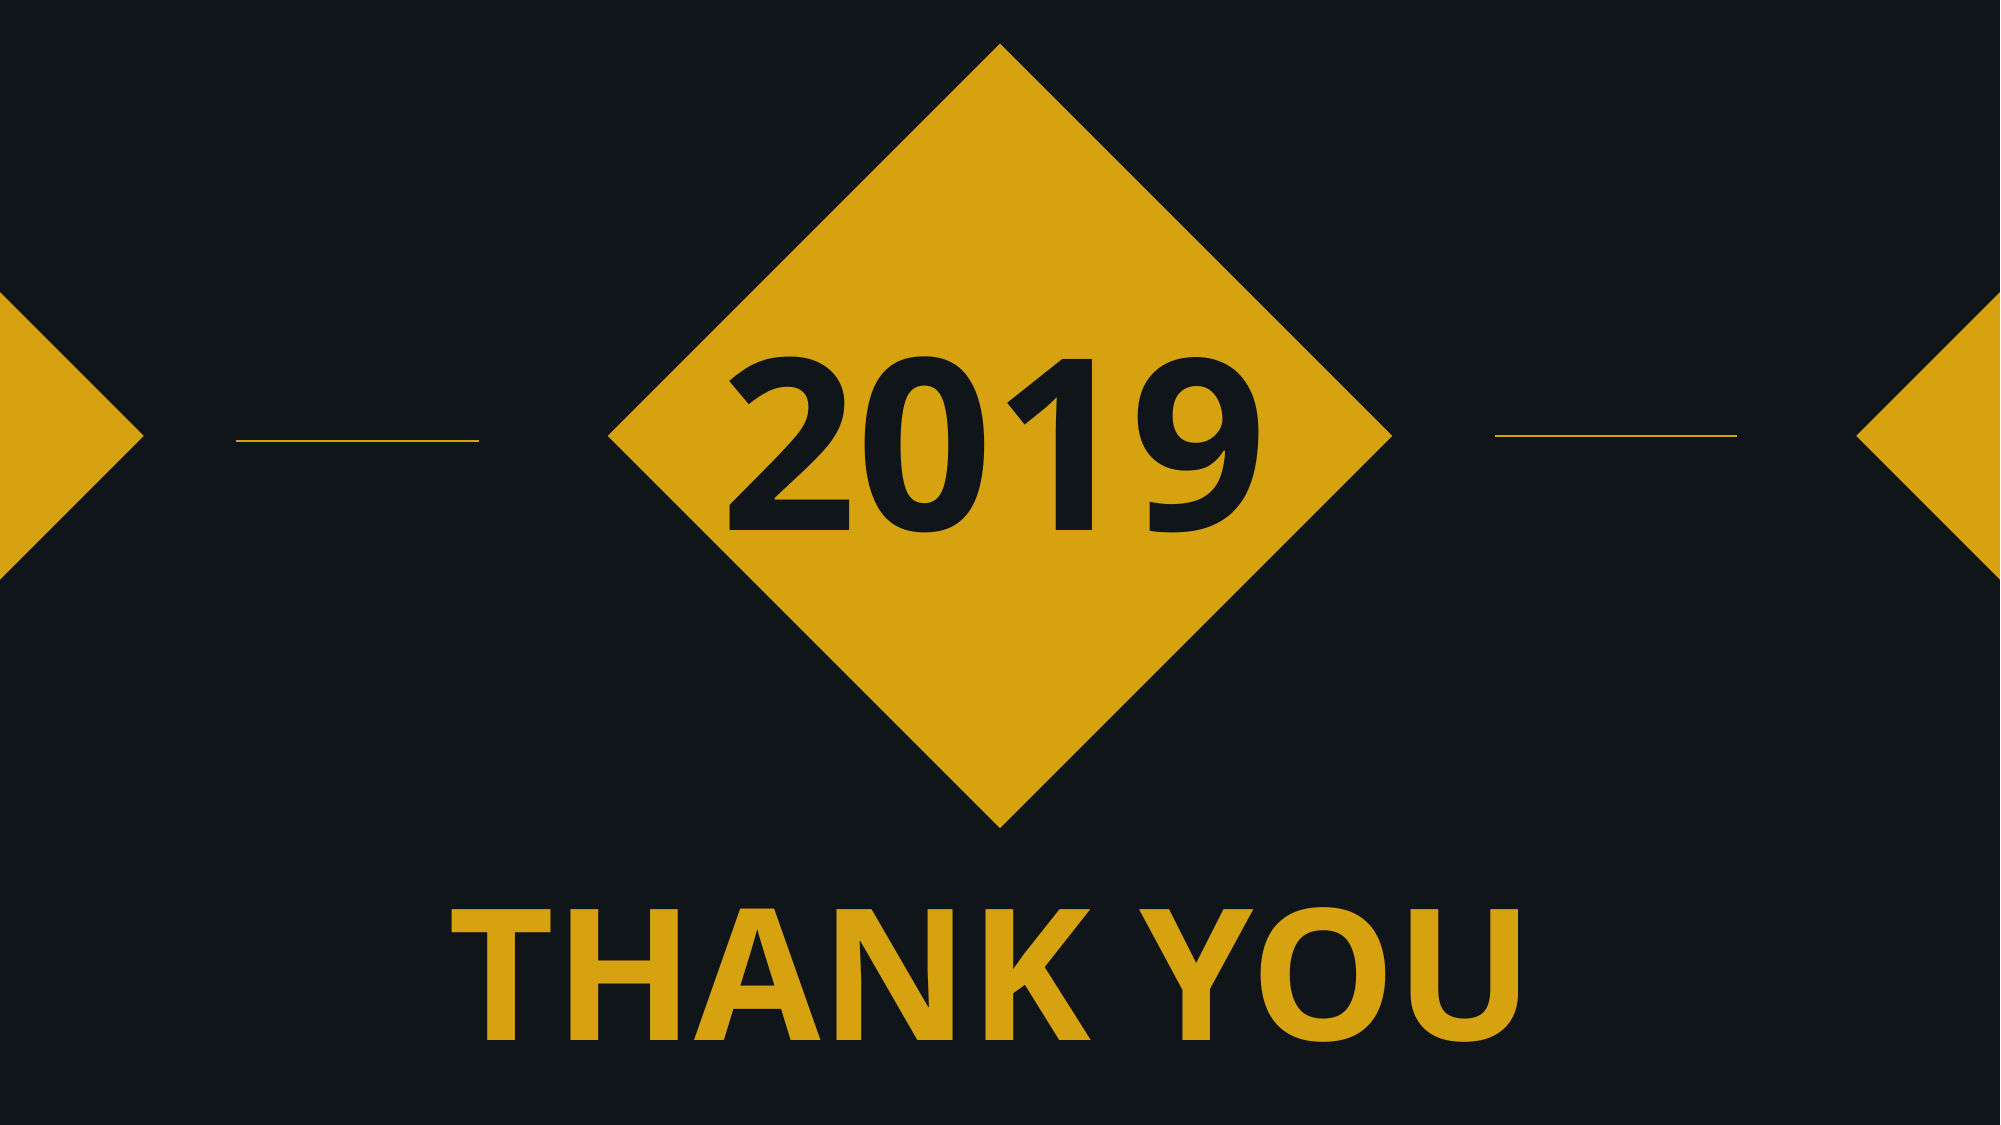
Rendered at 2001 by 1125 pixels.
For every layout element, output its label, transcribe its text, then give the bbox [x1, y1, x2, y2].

text_box THANK YOU [433, 849, 1567, 1084]
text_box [0, 43, 2000, 829]
